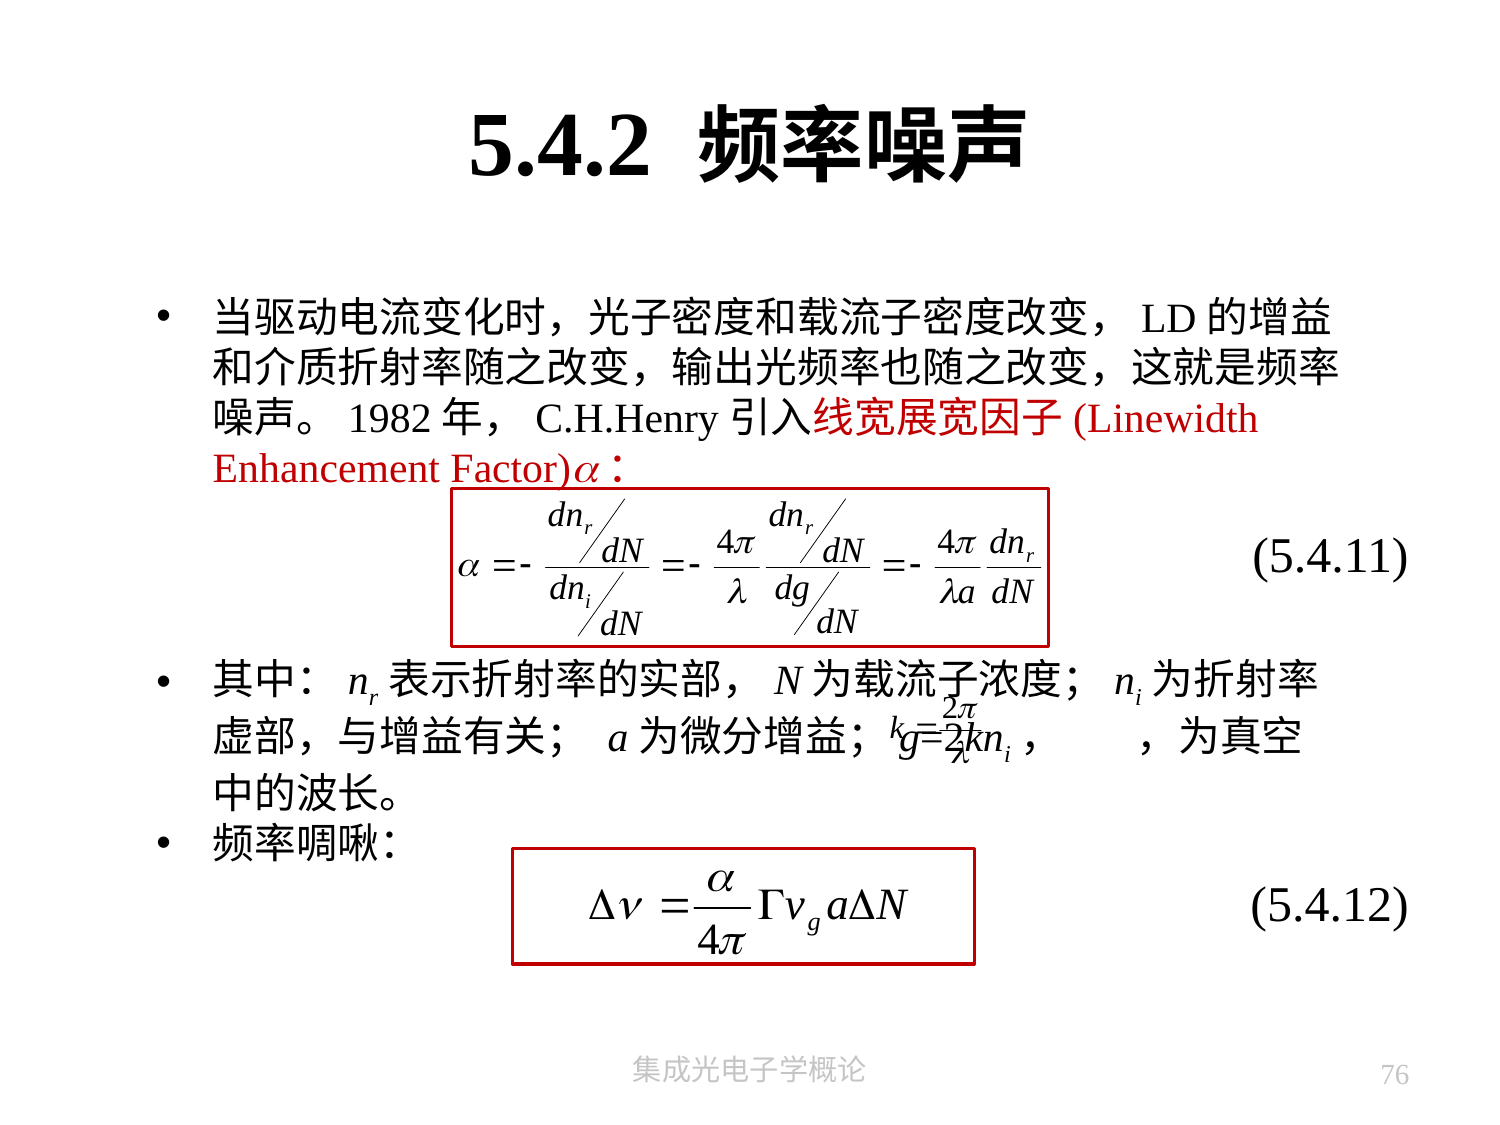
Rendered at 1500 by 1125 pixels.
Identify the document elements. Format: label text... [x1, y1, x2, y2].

text_box [510, 846, 582, 966]
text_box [581, 848, 919, 965]
text_box (5.4.12) [1235, 864, 1424, 940]
title 5.4.2 频率噪声 [75, 45, 1425, 233]
text_box [916, 846, 976, 966]
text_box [884, 687, 989, 771]
text_box (5.4.11) [1237, 515, 1424, 590]
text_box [452, 489, 1048, 645]
slide_number 76 [1074, 1042, 1425, 1103]
footer 集成光电子学概论 [512, 1042, 988, 1103]
